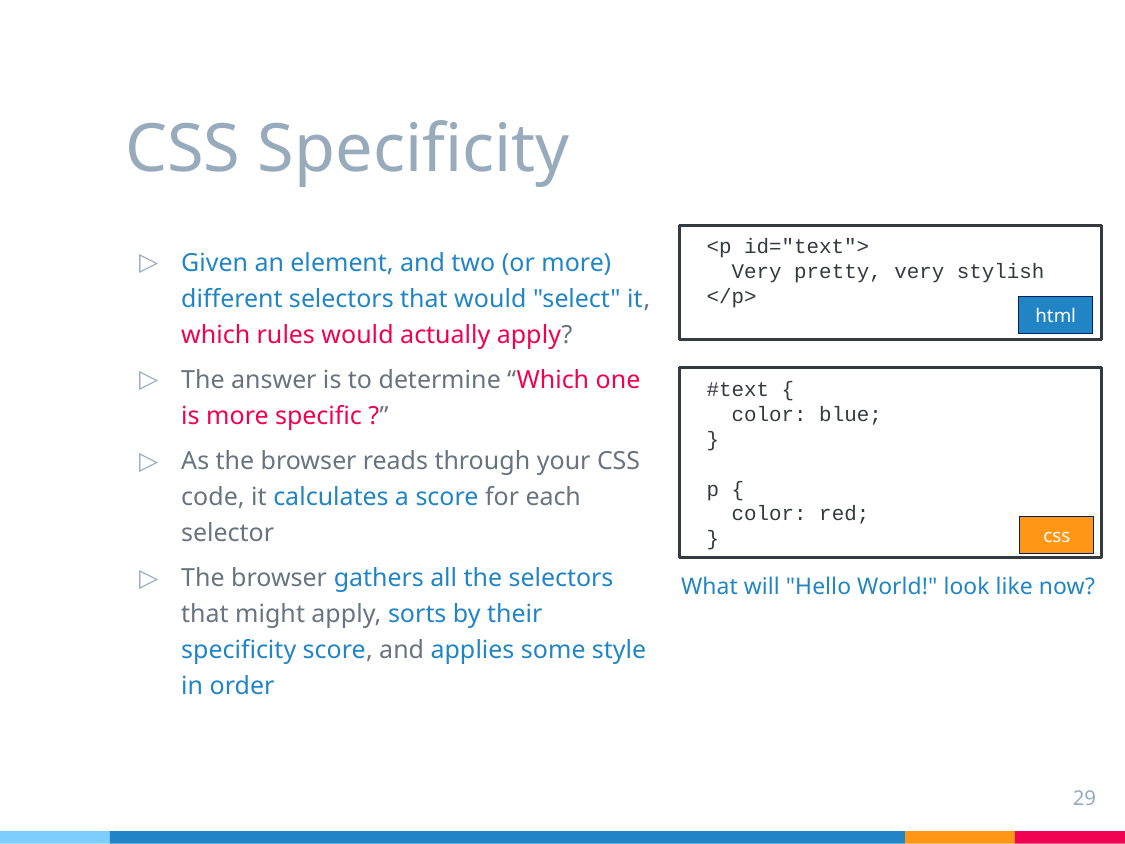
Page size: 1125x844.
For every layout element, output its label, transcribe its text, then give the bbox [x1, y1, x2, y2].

list Given an element, and two (or more) different selectors that would "select" it, which rules would actually apply? The answer is to determine “Which one is more specific ?” As the browser reads through your CSS code, it calculates a score for each selector The browser gathers all the selectors that might apply, sorts by their specificity score, and applies some style in order [109, 225, 667, 809]
text_box #text { color: blue; } p { color: red; } [679, 367, 1102, 558]
slide_number 29 [1043, 770, 1111, 822]
text_box html [1018, 296, 1093, 334]
text_box <p id="text"> Very pretty, very stylish </p> [679, 225, 1102, 340]
text_box What will "Hello World!" look like now? [666, 564, 1111, 607]
text_box css [1019, 516, 1094, 554]
title CSS Specificity [109, 58, 1044, 200]
